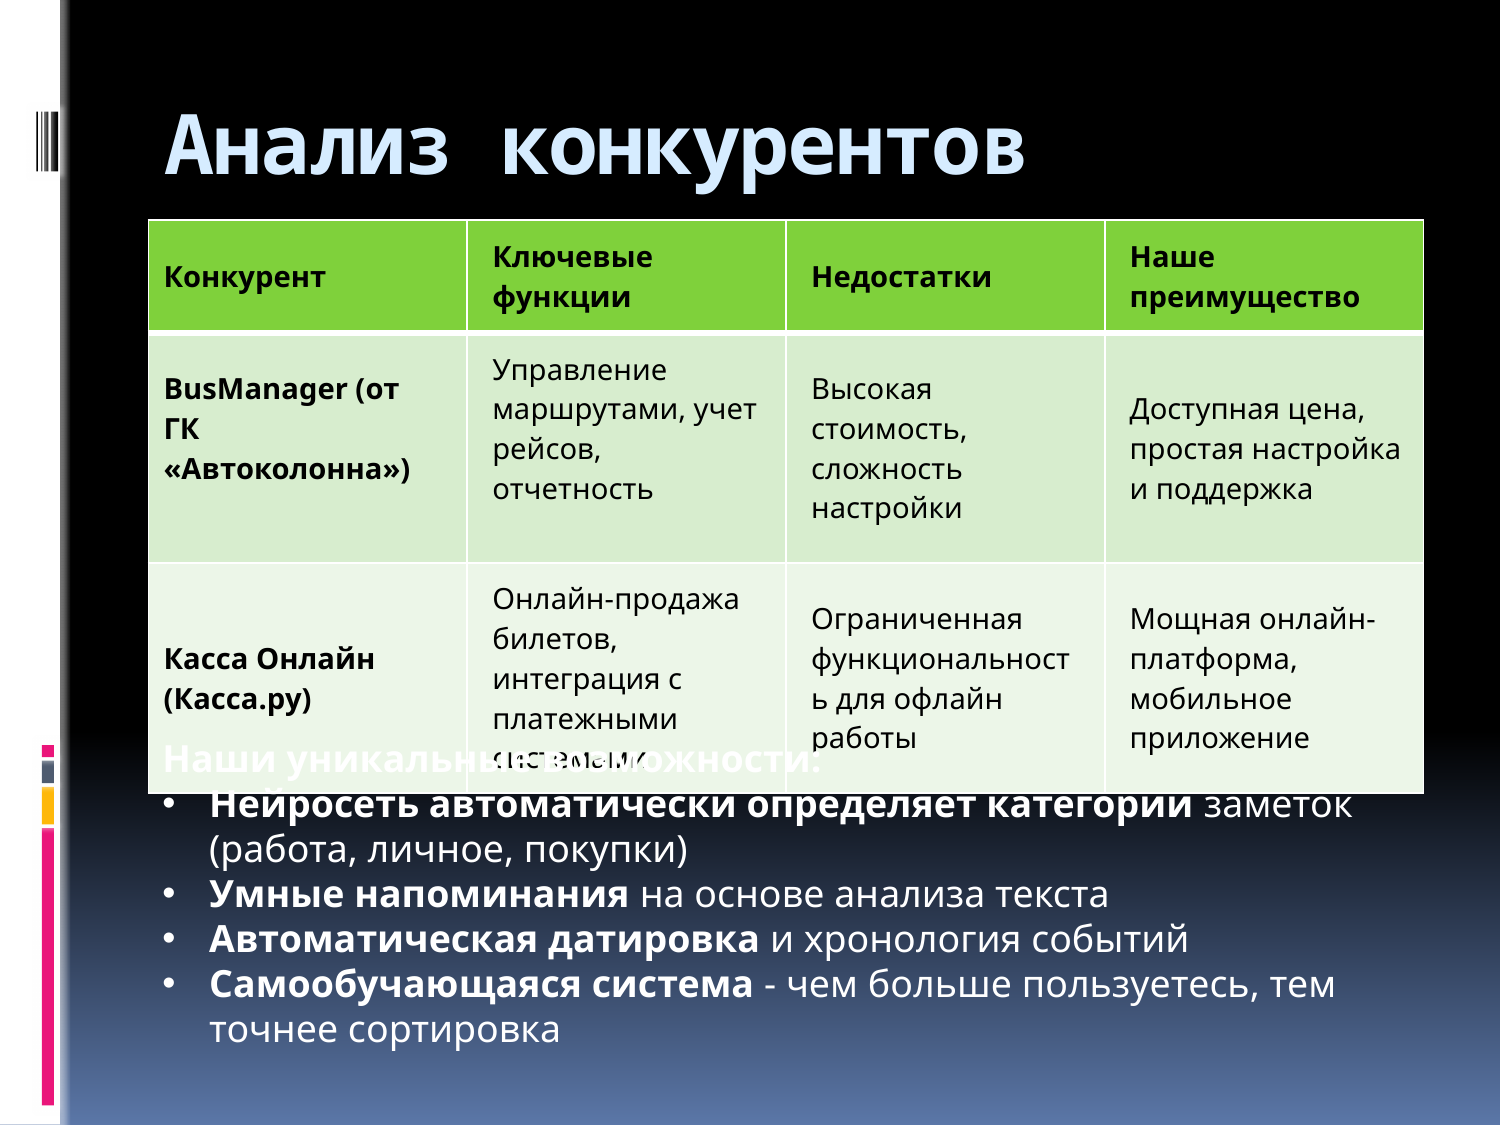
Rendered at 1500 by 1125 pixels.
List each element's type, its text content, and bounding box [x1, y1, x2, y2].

table_cell Мощная онлайн-платформа, мобильное приложение [1106, 564, 1423, 727]
table_header Недостатки [787, 221, 1104, 330]
table_cell Ограниченная функциональность для офлайн работы [787, 564, 1104, 727]
table_header Наше преимущество [1106, 221, 1423, 330]
table_header Ключевые функции [468, 221, 785, 330]
title Анализ конкурентов [150, 83, 1425, 234]
table_cell Касса Онлайн (Касса.ру) [149, 564, 466, 727]
table_cell Высокая стоимость, сложность настройки [787, 336, 1104, 562]
text_box Наши уникальные возможности: Нейросеть автоматически определяет категории заметок (работа, личное, покупки) Умные напоминания на основе анализа текста Автоматическая датировка и хронология событий Самообучающаяся система - чем больше пользуетесь, тем точнее сортировка [147, 727, 1424, 1058]
table_cell Онлайн-продажа билетов, интеграция с платежными системами [468, 564, 785, 727]
table_cell BusManager (от ГК «Автоколонна») [149, 336, 466, 562]
table_cell Доступная цена, простая настройка и поддержка [1106, 336, 1423, 562]
table_header Конкурент [149, 221, 466, 330]
table_cell Управление маршрутами, учет рейсов, отчетность [468, 336, 785, 562]
